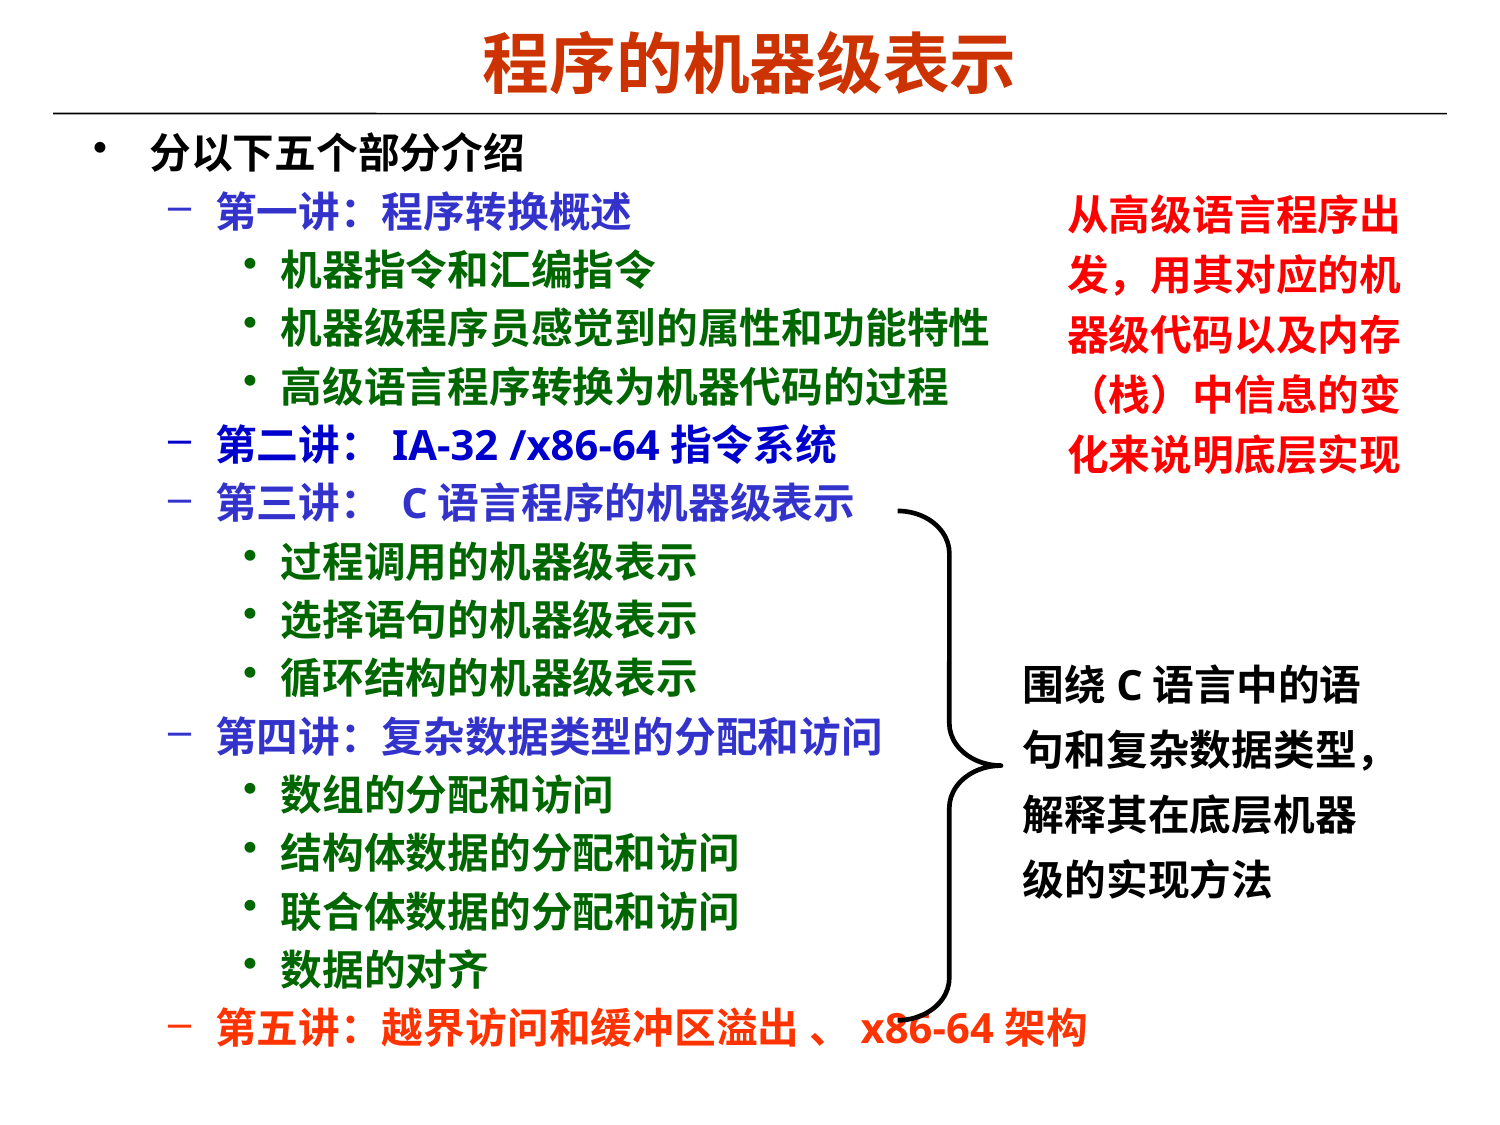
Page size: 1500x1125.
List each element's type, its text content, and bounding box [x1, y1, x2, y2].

text_box 从高级语言程序出发，用其对应的机器级代码以及内存（栈）中信息的变化来说明底层实现 [1052, 171, 1437, 486]
text_box 围绕C语言中的语句和复杂数据类型，解释其在底层机器级的实现方法 [1008, 636, 1400, 911]
title 程序的机器级表示 [74, 15, 1426, 109]
list 分以下五个部分介绍 第一讲：程序转换概述 机器指令和汇编指令 机器级程序员感觉到的属性和功能特性 高级语言程序转换为机器代码的过程 第二讲：IA-32 /x86-64指令系统 第三讲： C语言程序的机器级表示 过程调用的机器级表示 选择语句的机器级表示 循环结构的机器级表示 第四讲：复杂数据类型的分配和访问 数组的分配和访问 结构体数据的分配和访问 联合体数据的分配和访问 数据的对齐 第五讲：越界访问和缓冲区溢出 、x86-64架构 [77, 119, 1429, 1095]
text_box [897, 510, 1002, 1021]
